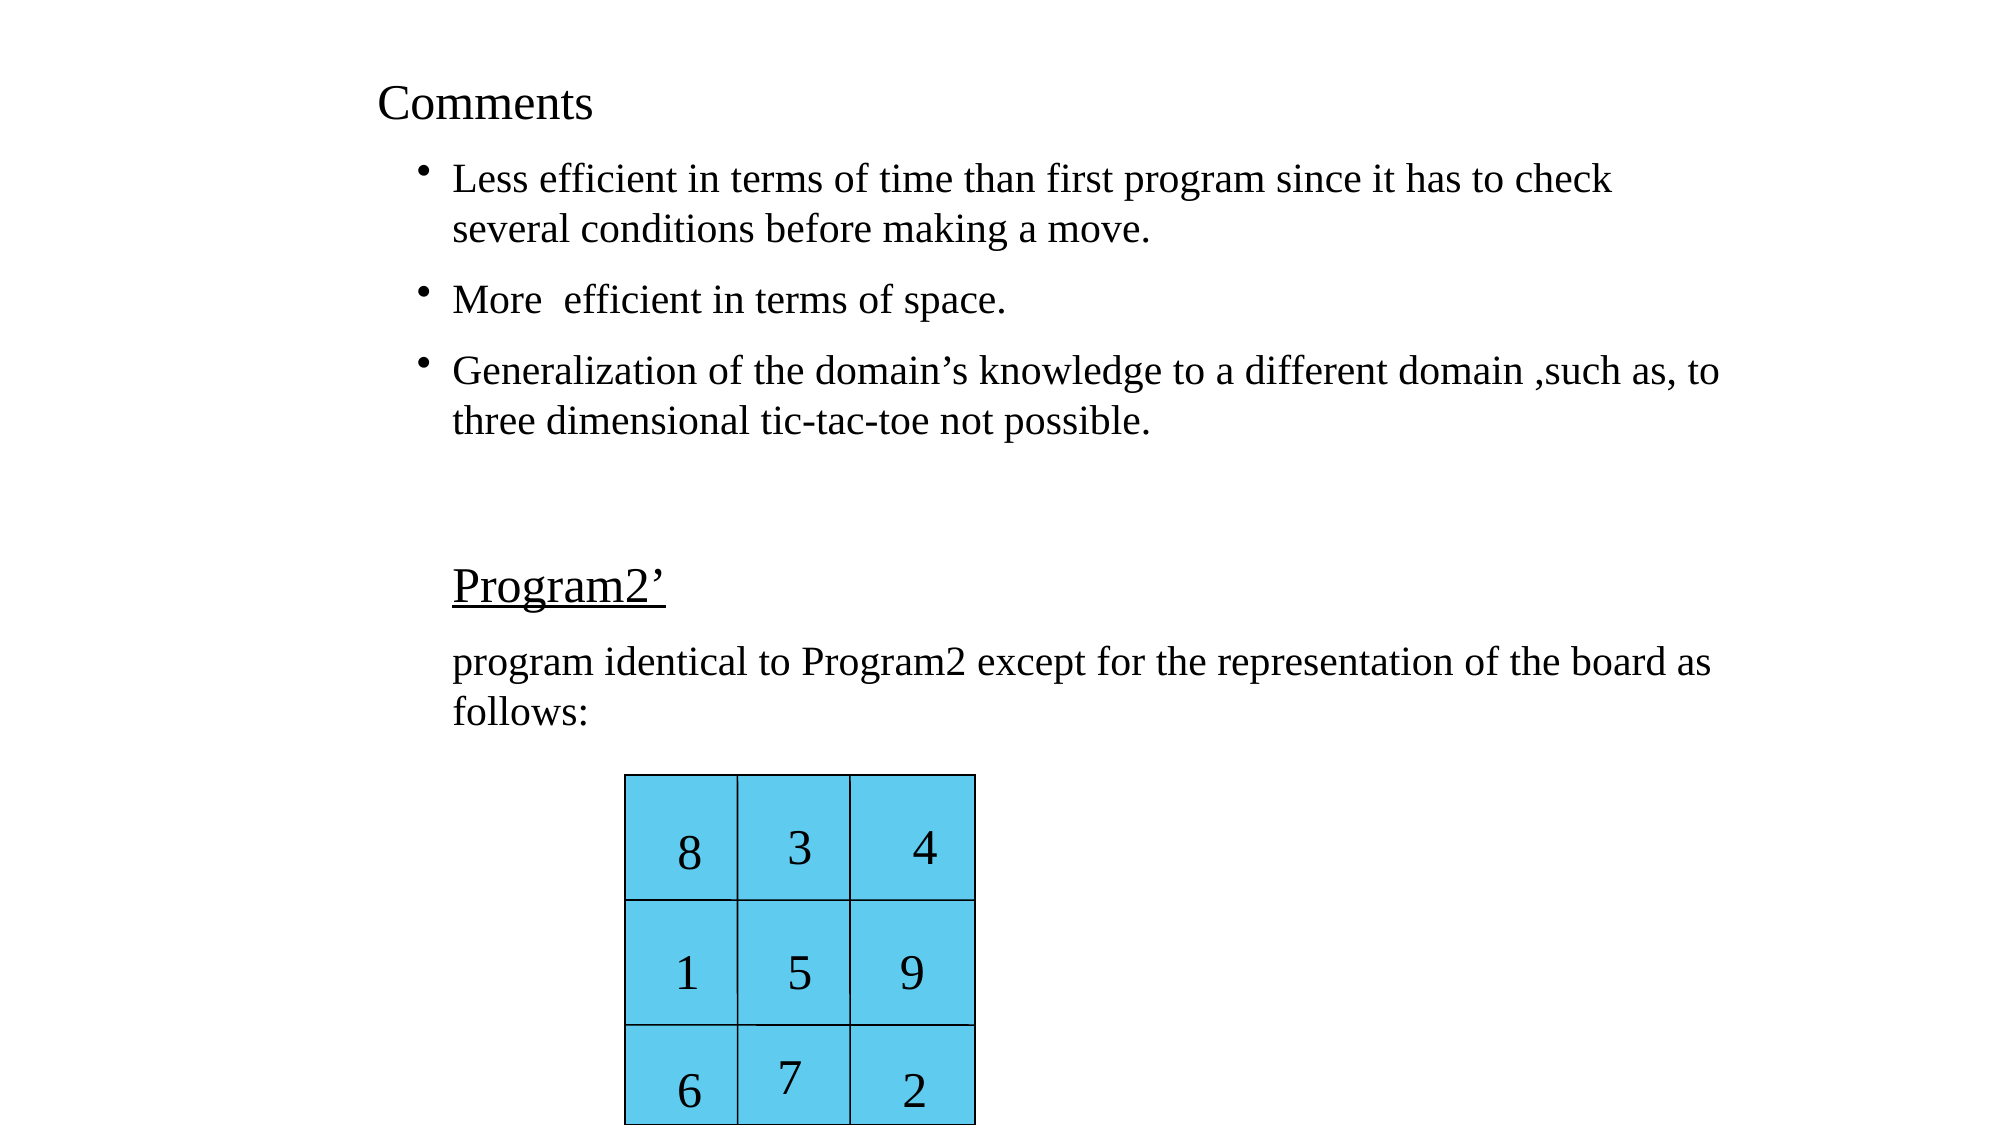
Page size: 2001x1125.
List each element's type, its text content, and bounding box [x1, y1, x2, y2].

text_box [624, 774, 737, 900]
text_box 5 [772, 931, 828, 1007]
text_box [851, 901, 975, 1125]
text_box 2 [887, 1049, 943, 1125]
text_box 7 [762, 1037, 825, 1113]
text_box 4 [897, 806, 953, 882]
text_box 3 [772, 806, 828, 882]
text_box [738, 901, 850, 1024]
text_box [738, 1025, 850, 1125]
text_box 8 [662, 812, 718, 888]
text_box [624, 901, 737, 1024]
text_box 9 [885, 931, 940, 1007]
text_box 6 [662, 1049, 725, 1125]
text_box [624, 1025, 737, 1125]
text_box [738, 774, 975, 900]
text_box Comments Less efficient in terms of time than first program since it has to check several conditions before making a move. More efficient in terms of space. Generalization of the domain’s knowledge to a different domain ,such as, to three dimensional tic-tac-toe not possible. Program2’ program identical to Program2 except for the representation of the board as follows: [362, 62, 1750, 1110]
text_box 1 [660, 931, 715, 1007]
